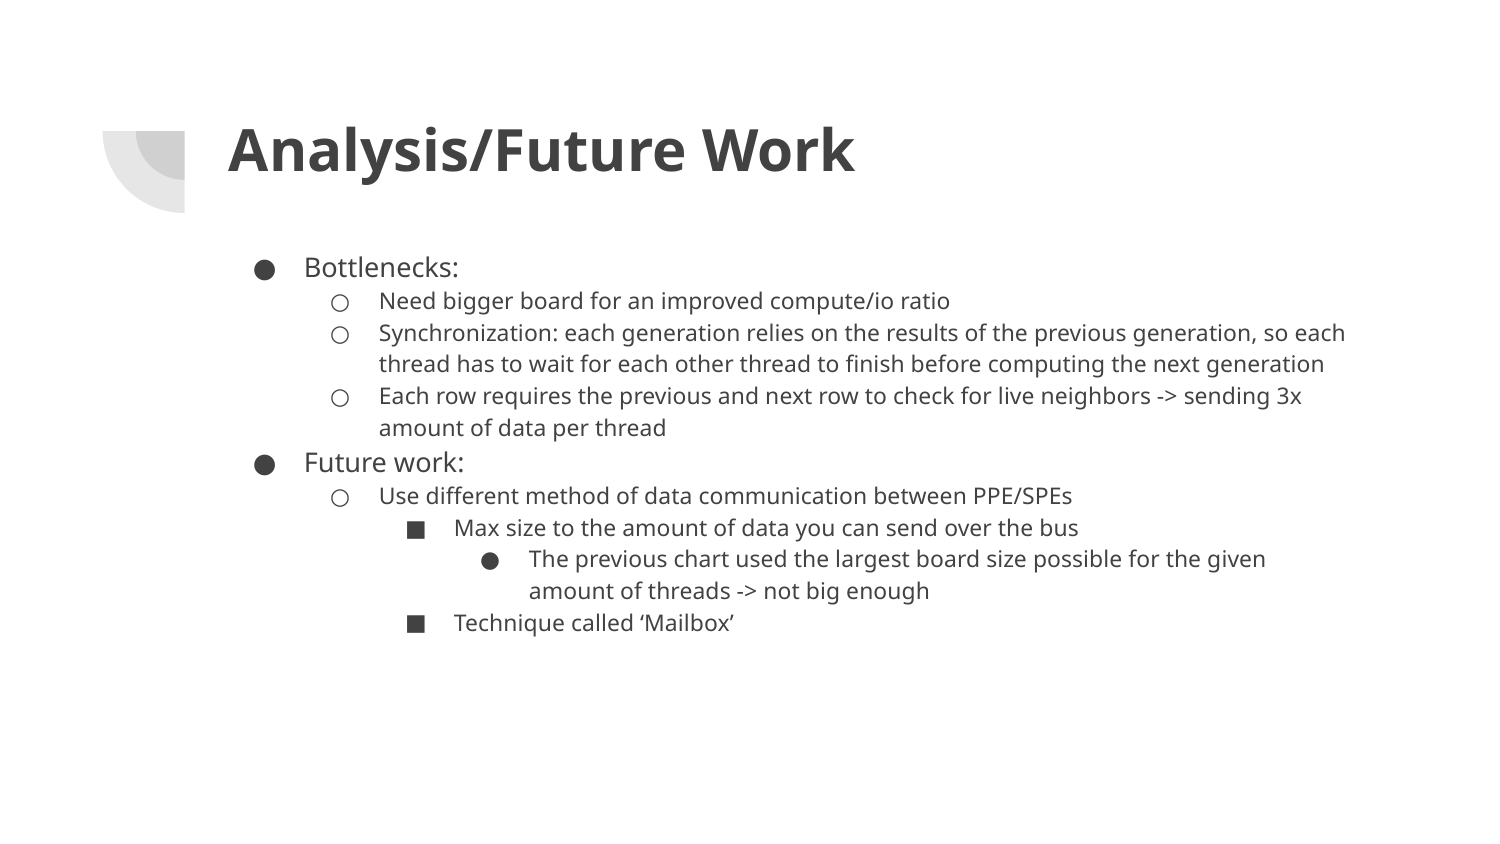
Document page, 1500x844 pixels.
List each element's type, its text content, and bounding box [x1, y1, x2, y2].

list Bottlenecks: Need bigger board for an improved compute/io ratio Synchronization: each generation relies on the results of the previous generation, so each thread has to wait for each other thread to finish before computing the next generation Each row requires the previous and next row to check for live neighbors -> sending 3x amount of data per thread Future work: Use different method of data communication between PPE/SPEs Max size to the amount of data you can send over the bus The previous chart used the largest board size possible for the given amount of threads -> not big enough Technique called ‘Mailbox’ [213, 230, 1368, 744]
title Analysis/Future Work [213, 98, 1368, 230]
